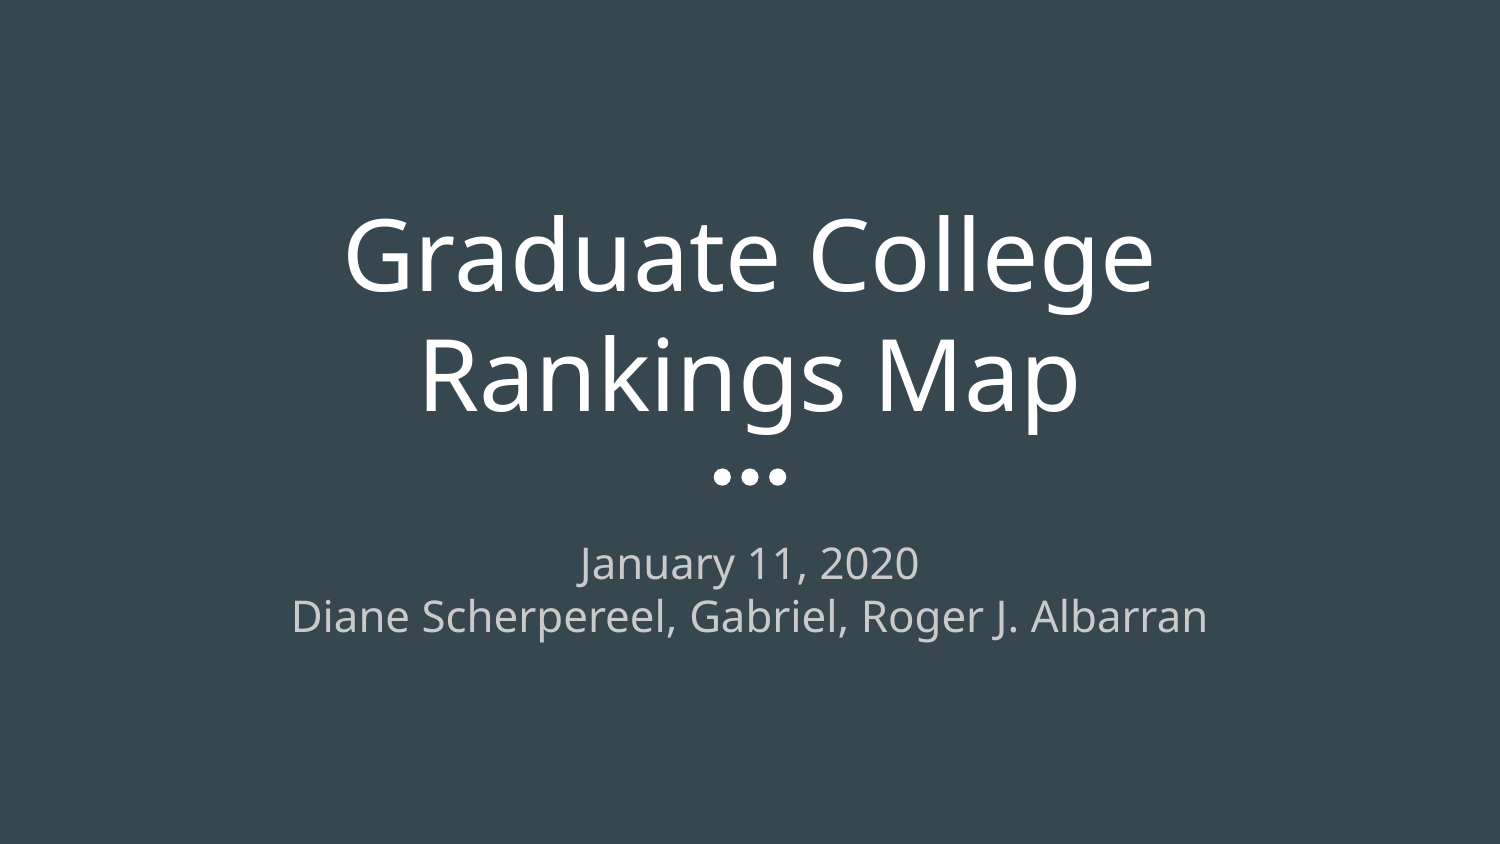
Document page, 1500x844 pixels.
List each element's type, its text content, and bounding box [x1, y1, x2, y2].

subtitle January 11, 2020 Diane Scherpereel, Gabriel, Roger J. Albarran [110, 520, 1390, 651]
title Graduate College Rankings Map [110, 162, 1390, 447]
